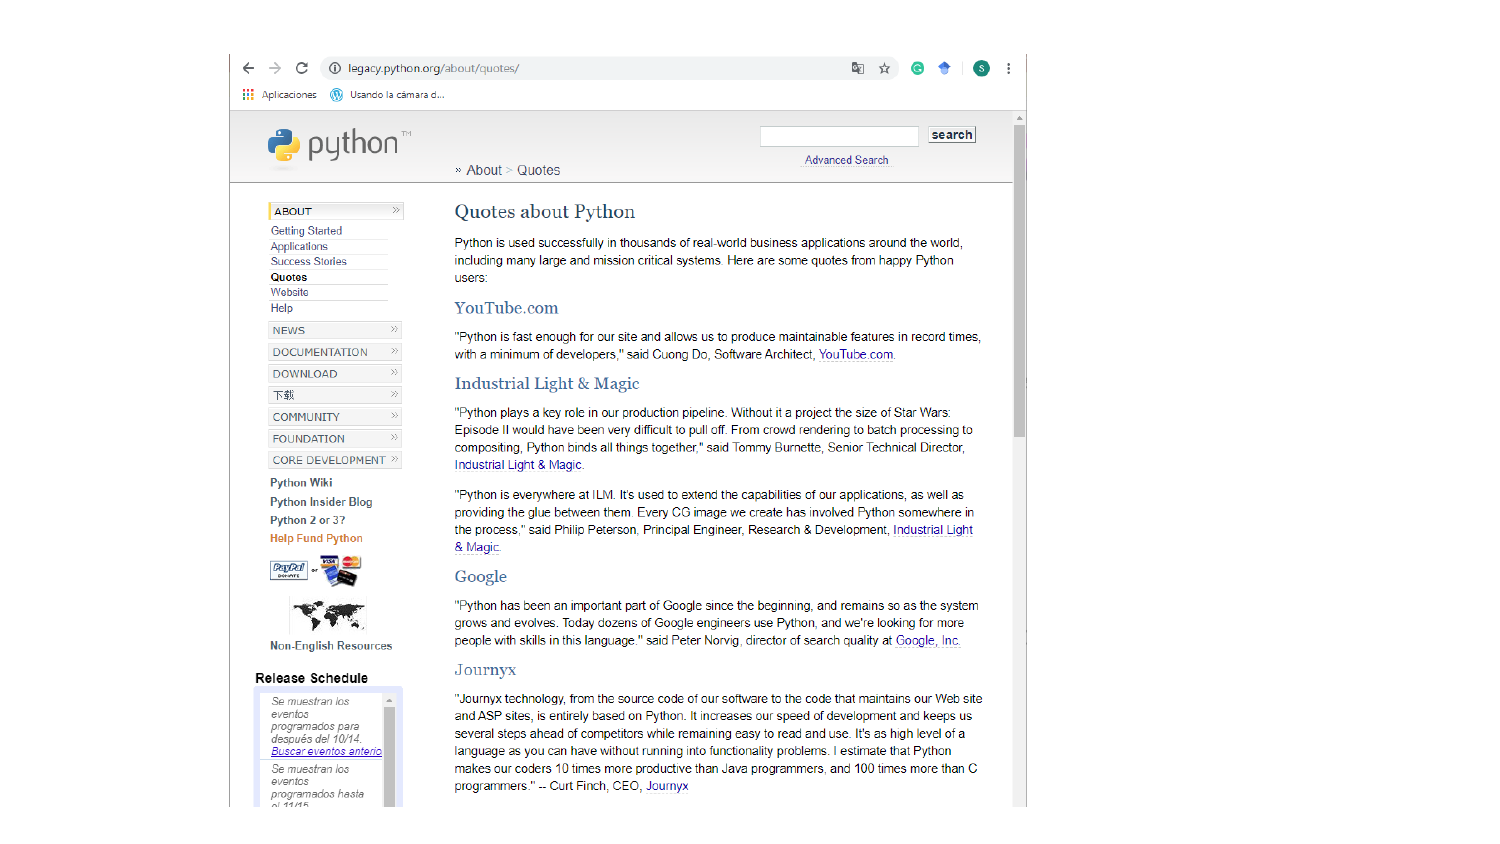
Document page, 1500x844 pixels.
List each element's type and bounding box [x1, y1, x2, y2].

picture [228, 53, 1028, 807]
